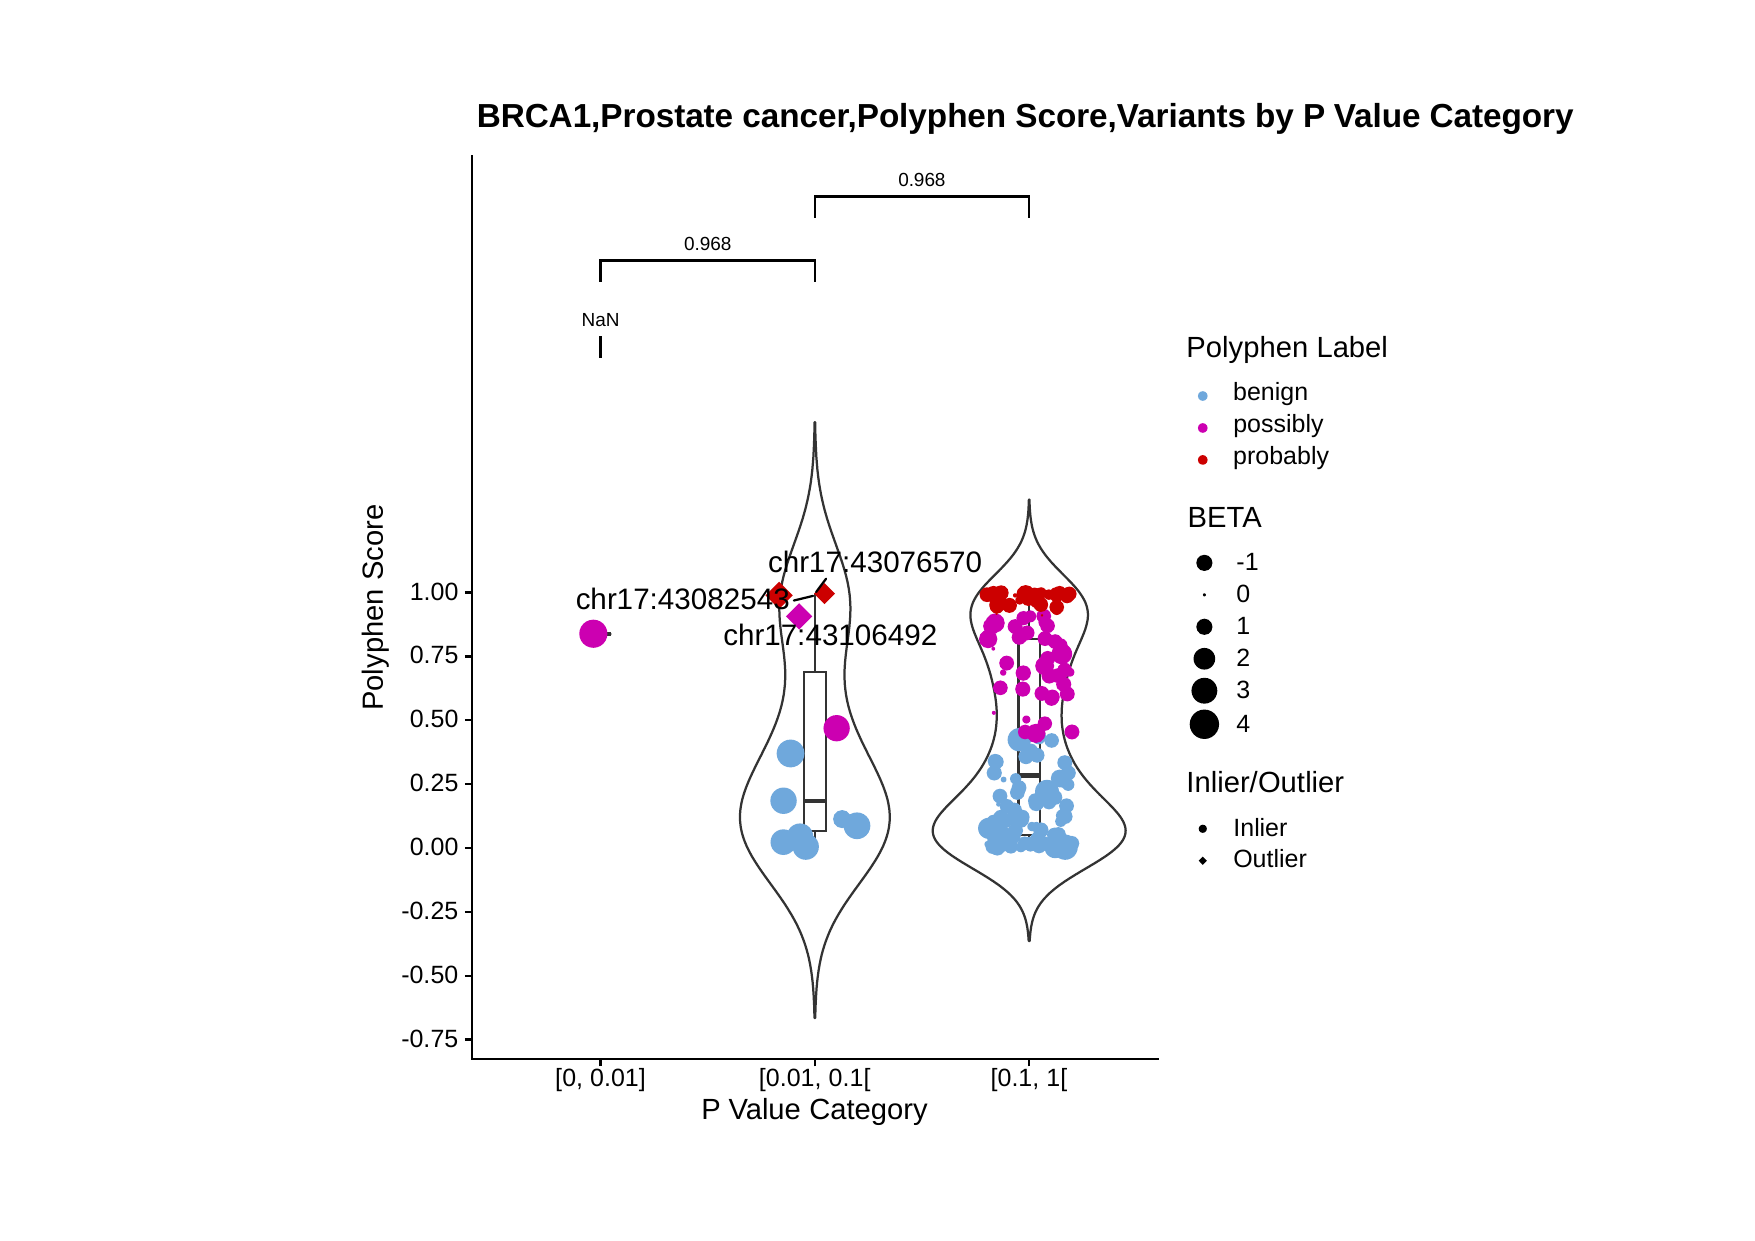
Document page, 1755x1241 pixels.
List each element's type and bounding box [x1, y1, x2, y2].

text_box [352, 94, 1403, 1146]
